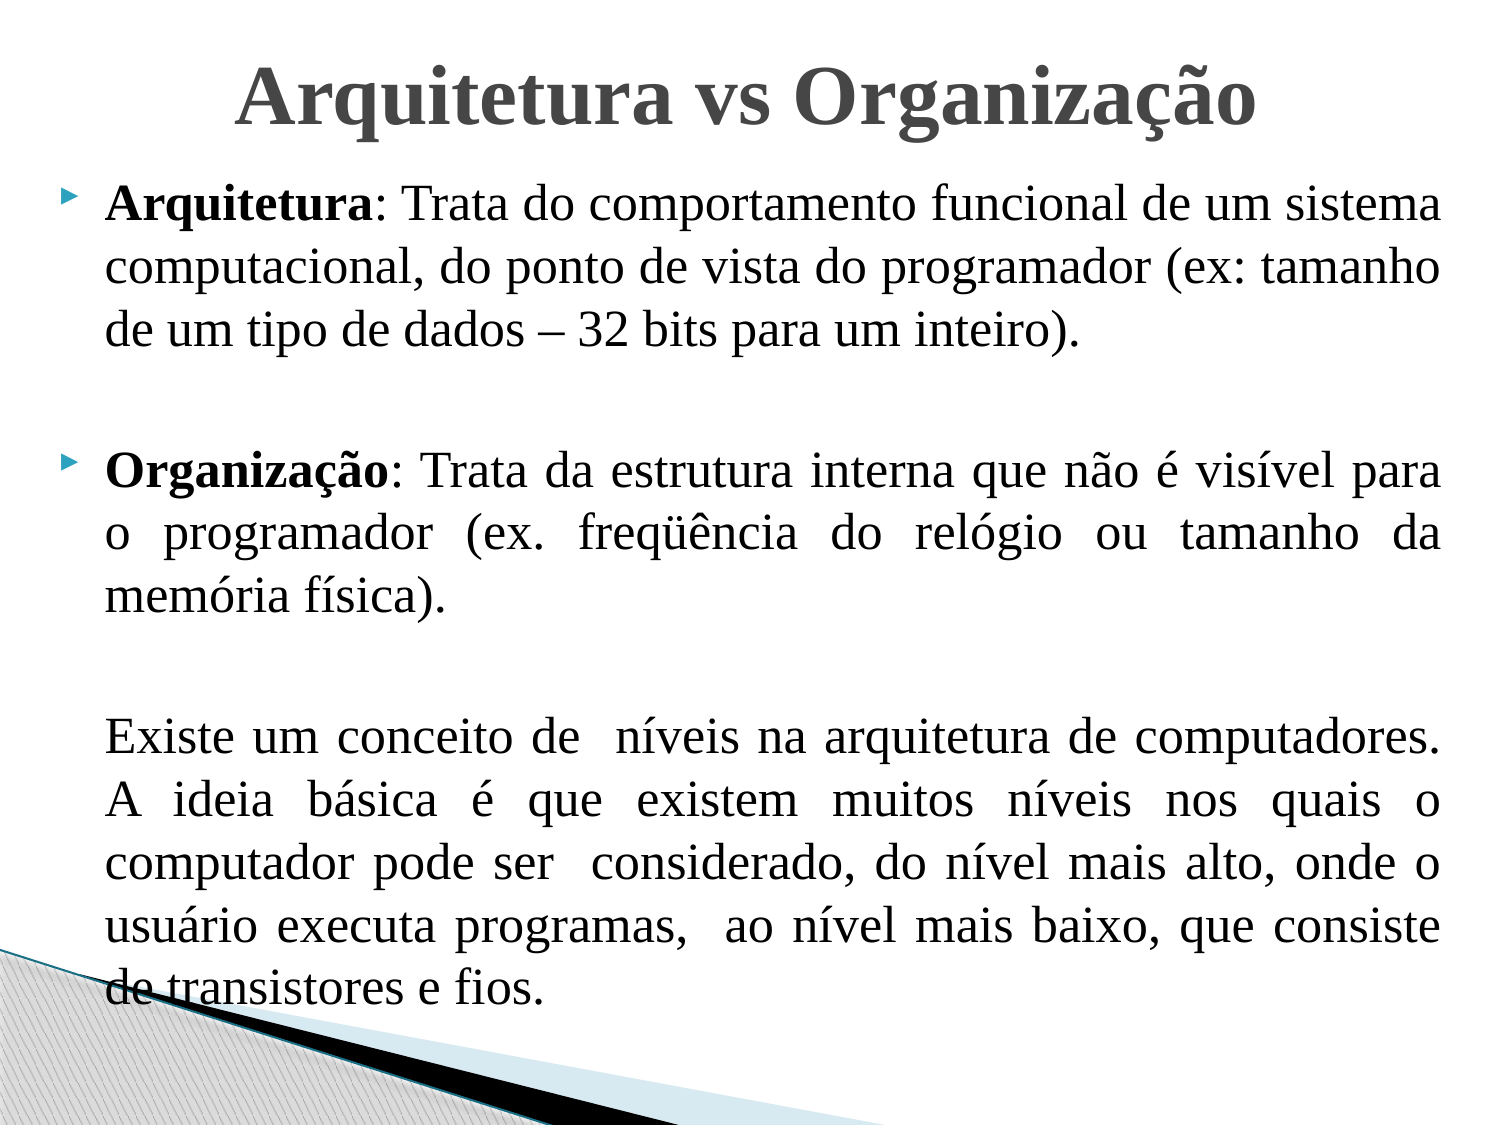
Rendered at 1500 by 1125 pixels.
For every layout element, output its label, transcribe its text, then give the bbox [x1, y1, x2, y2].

title Arquitetura vs Organização [76, 19, 1418, 160]
list Arquitetura: Trata do comportamento funcional de um sistema computacional, do ponto de vista do programador (ex: tamanho de um tipo de dados – 32 bits para um inteiro). Organização: Trata da estrutura interna que não é visível para o programador (ex. freqüência do relógio ou tamanho da memória física). Existe um conceito de níveis na arquitetura de computadores. A ideia básica é que existem muitos níveis nos quais o computador pode ser considerado, do nível mais alto, onde o usuário executa programas, ao nível mais baixo, que consiste de transistores e fios. [29, 160, 1459, 1035]
